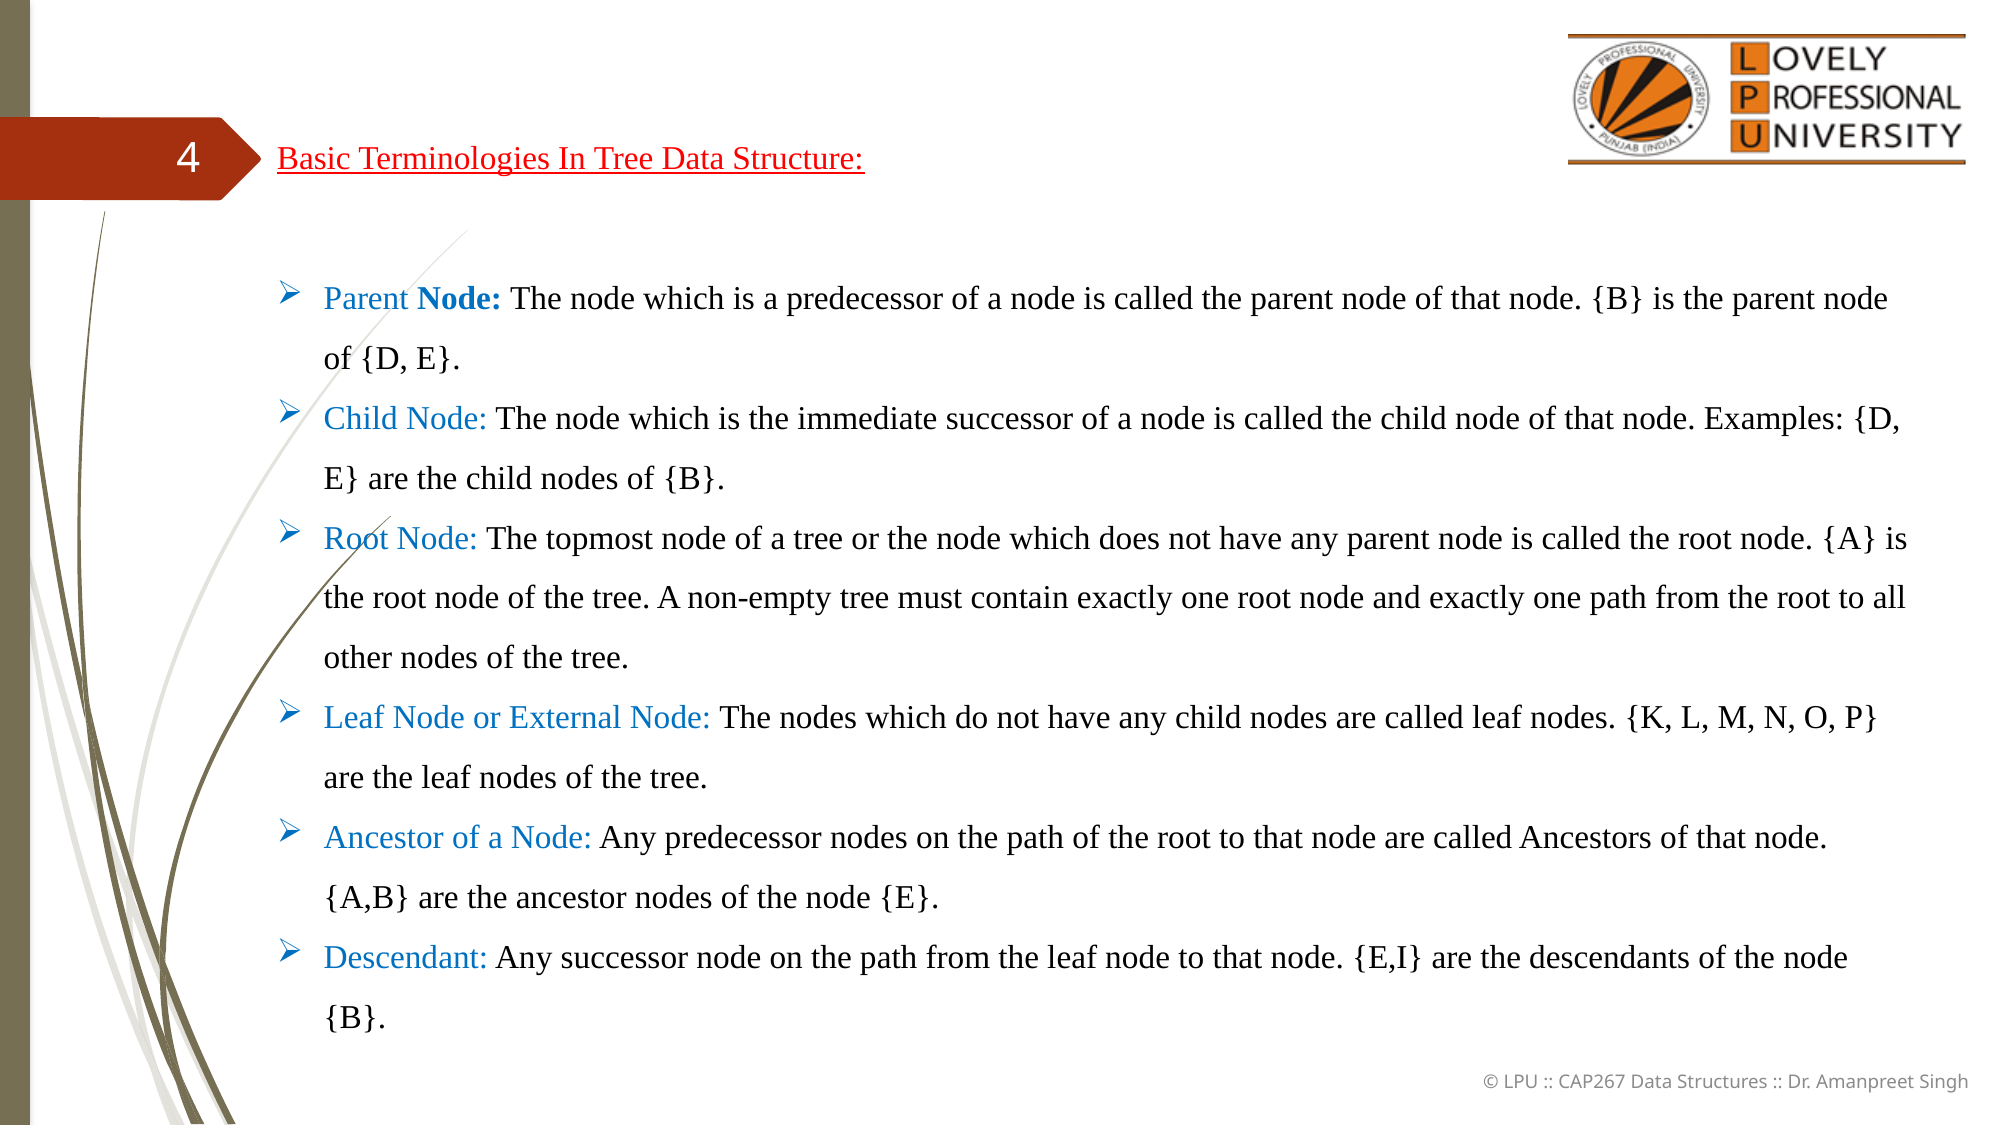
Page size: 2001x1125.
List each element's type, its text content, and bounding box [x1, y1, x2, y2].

slide_number © LPU :: CAP267 Data Structures :: Dr. Amanpreet Singh [1201, 1050, 1984, 1112]
picture [1568, 34, 1970, 168]
slide_number 4 [87, 129, 216, 190]
text_box Basic Terminologies In Tree Data Structure: Parent Node: The node which is a predecessor of a node is called the parent node of that node. {B} is the parent node of {D, E}. Child Node: The node which is the immediate successor of a node is called the child node of that node. Examples: {D, E} are the child nodes of {B}. Root Node: The topmost node of a tree or the node which does not have any parent node is called the root node. {A} is the root node of the tree. A non-empty tree must contain exactly one root node and exactly one path from the root to all other nodes of the tree. Leaf Node or External Node: The nodes which do not have any child nodes are called leaf nodes. {K, L, M, N, O, P} are the leaf nodes of the tree. Ancestor of a Node: Any predecessor nodes on the path of the root to that node are called Ancestors of that node. {A,B} are the ancestor nodes of the node {E}. Descendant: Any successor node on the path from the leaf node to that node. {E,I} are the descendants of the node {B}. [262, 129, 1930, 1043]
